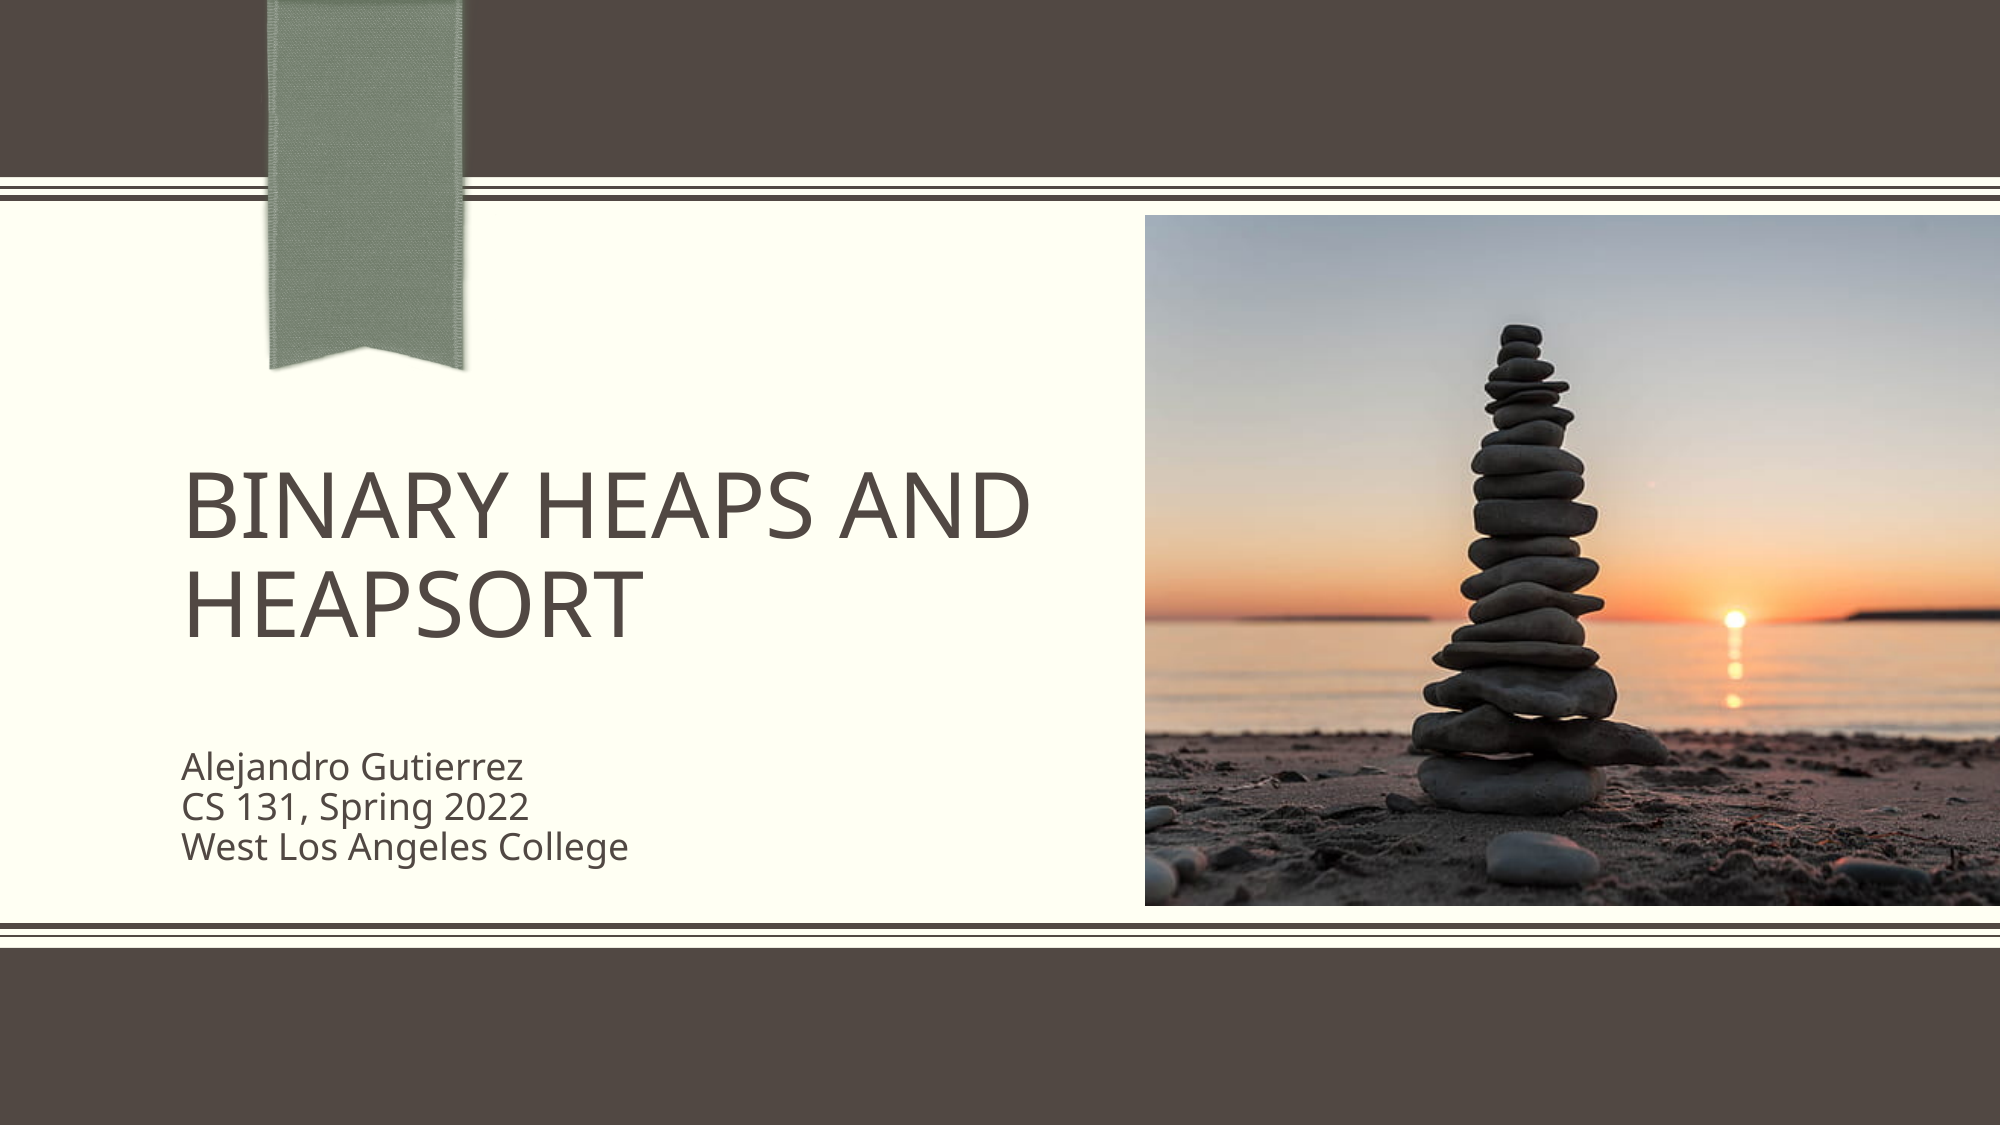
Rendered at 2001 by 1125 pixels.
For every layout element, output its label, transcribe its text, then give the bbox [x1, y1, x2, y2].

title Binary Heaps and Heapsort [181, 376, 1122, 740]
picture [1145, 214, 2000, 906]
subtitle Alejandro Gutierrez CS 131, Spring 2022 West Los Angeles College [181, 740, 1122, 897]
